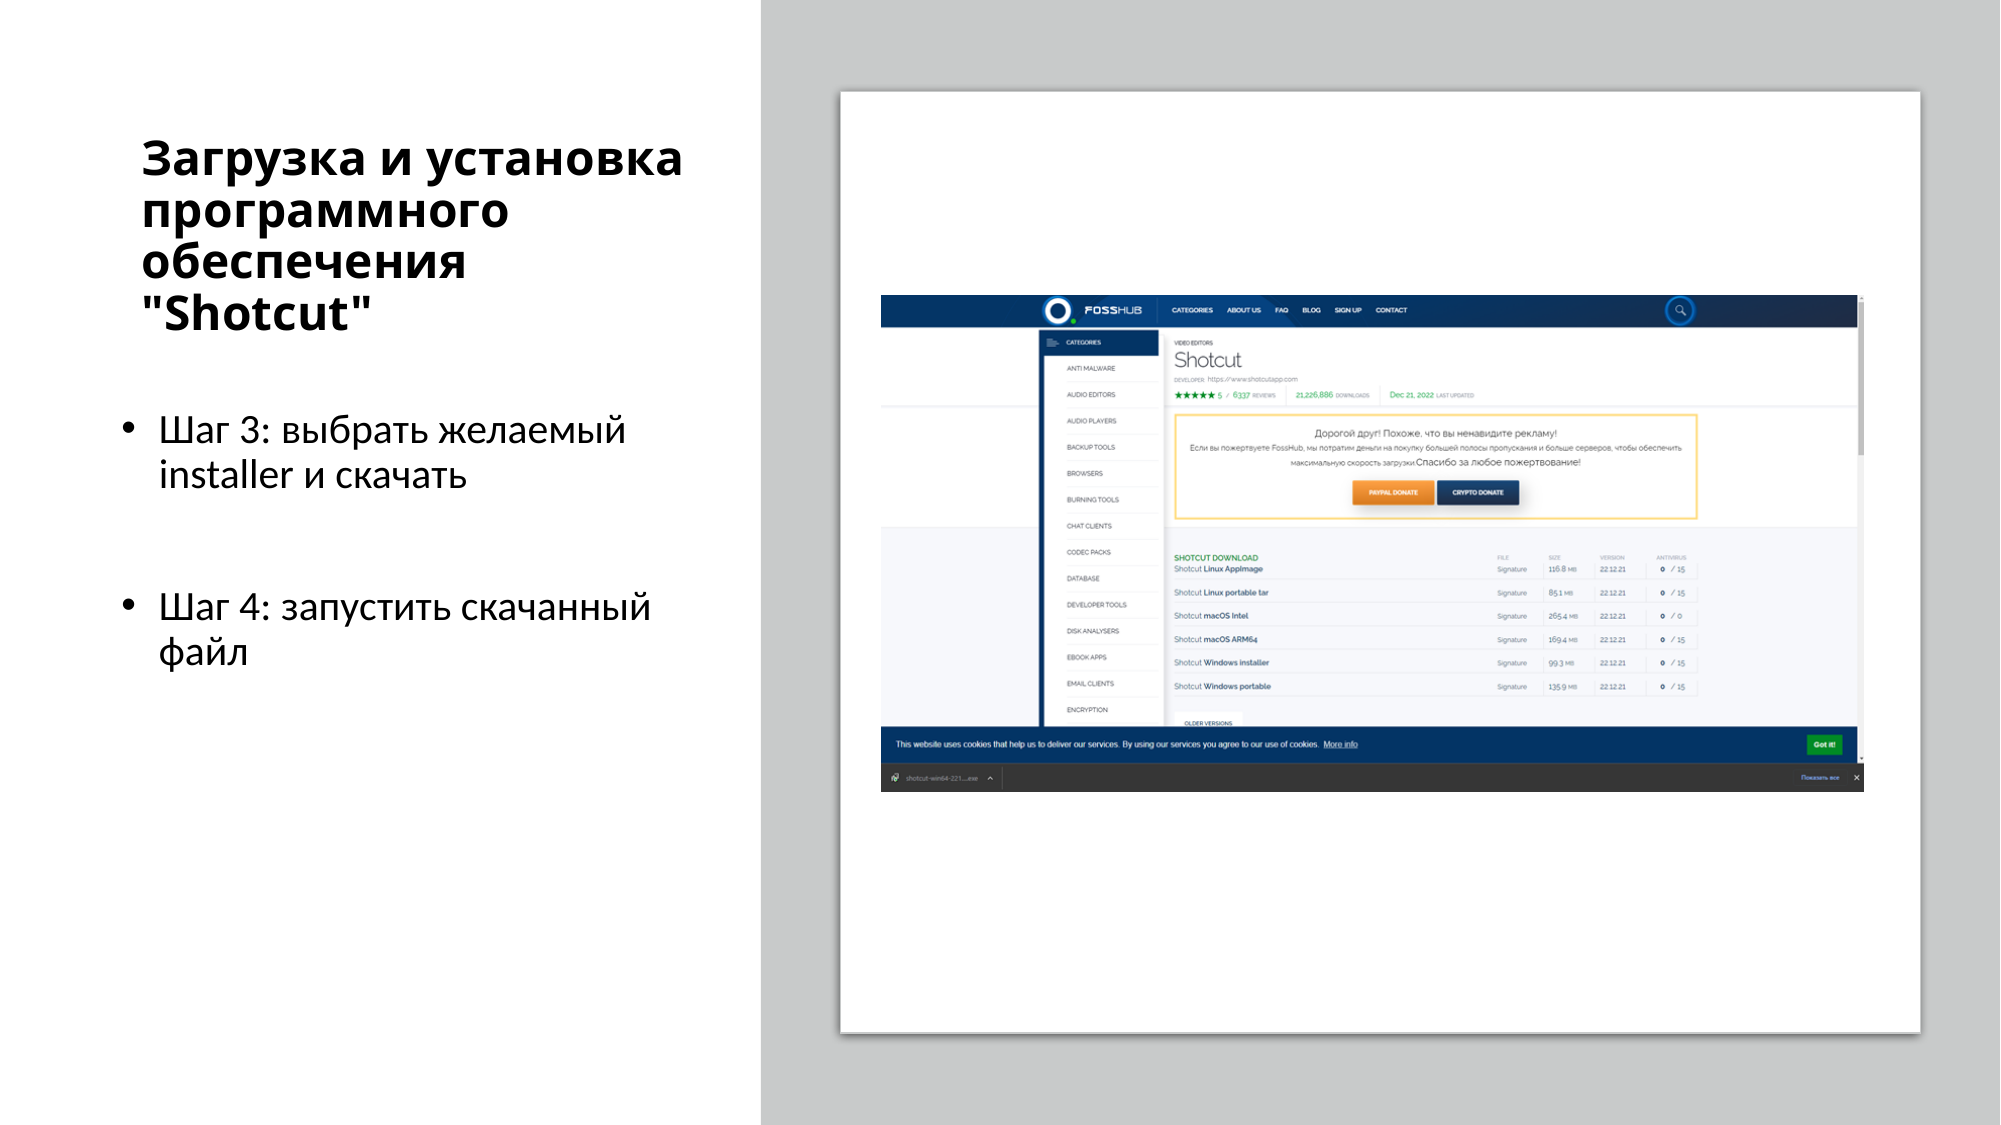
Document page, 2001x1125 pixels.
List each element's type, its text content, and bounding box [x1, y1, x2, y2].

list Шаг 3: выбрать желаемый installer и скачать Шаг 4: запустить скачанный файл [106, 399, 682, 1021]
text_box [839, 90, 1922, 1034]
text_box [760, 0, 2000, 1125]
picture [881, 295, 1864, 792]
title Загрузка и установка программного обеспечения "Shotcut" [126, 104, 702, 371]
